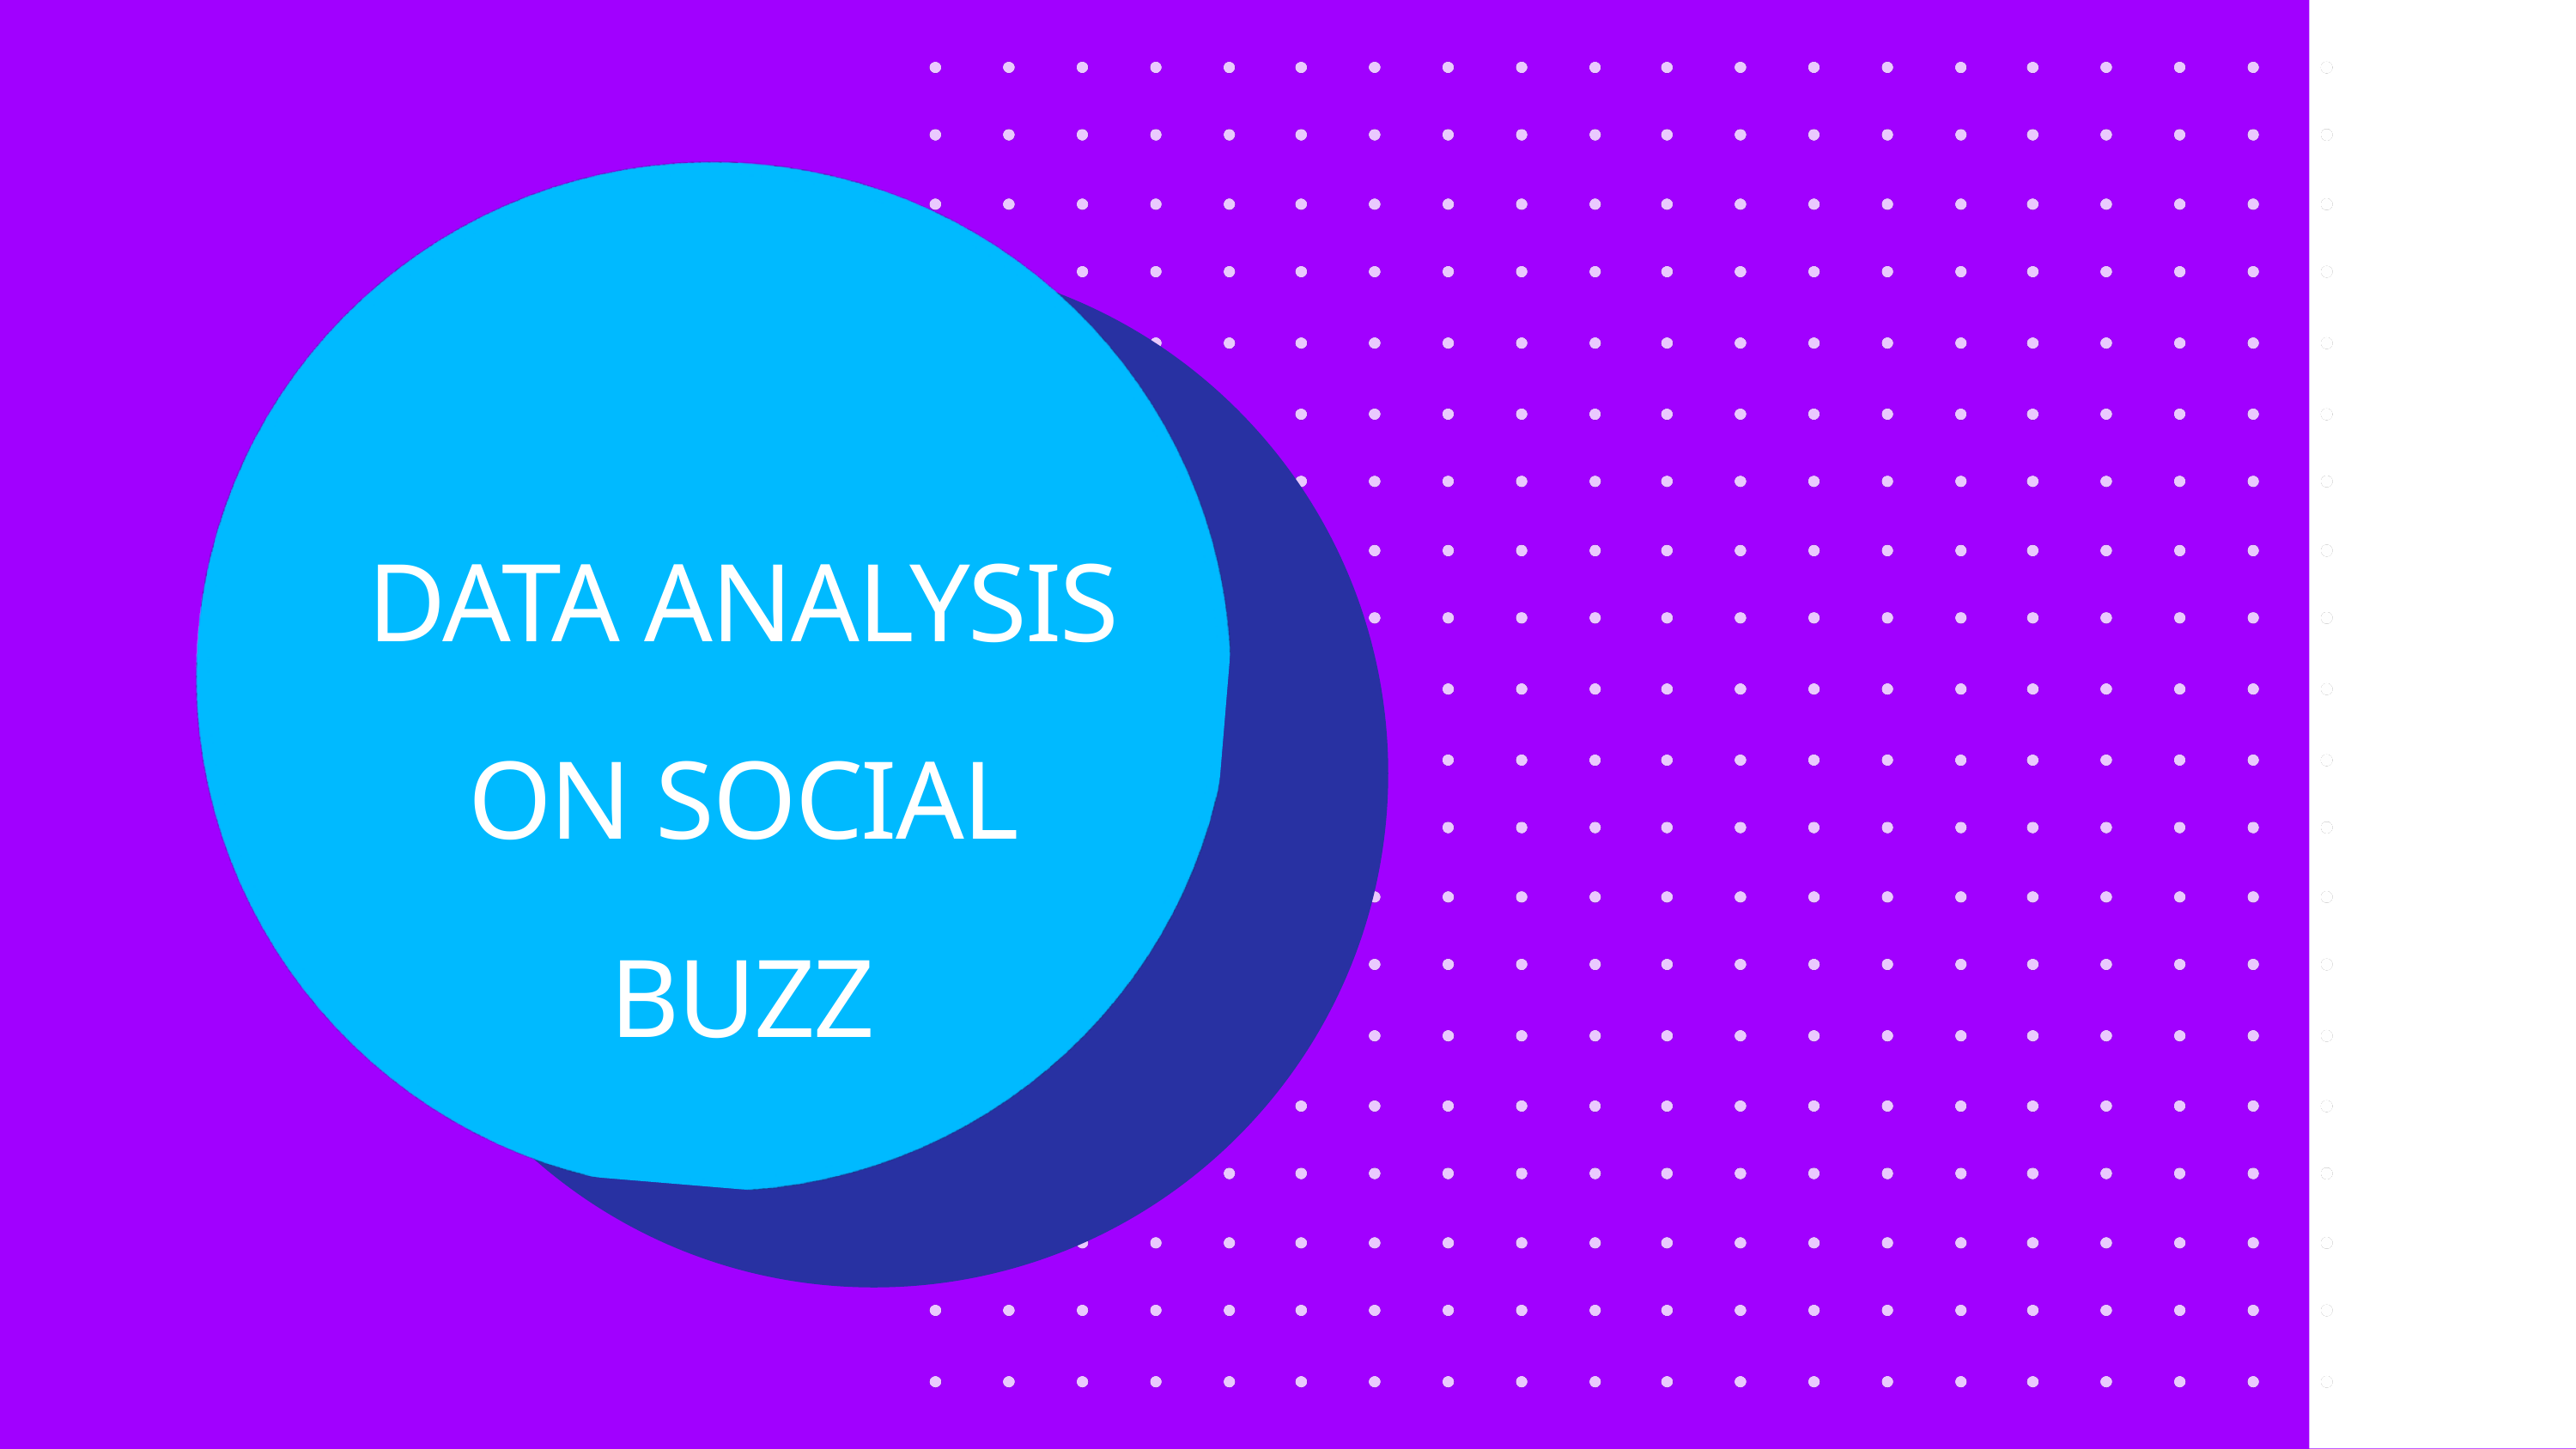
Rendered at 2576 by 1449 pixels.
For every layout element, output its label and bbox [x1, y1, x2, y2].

text_box [2309, 0, 2576, 1449]
text_box [921, 57, 2337, 1392]
text_box [155, 115, 1388, 1288]
